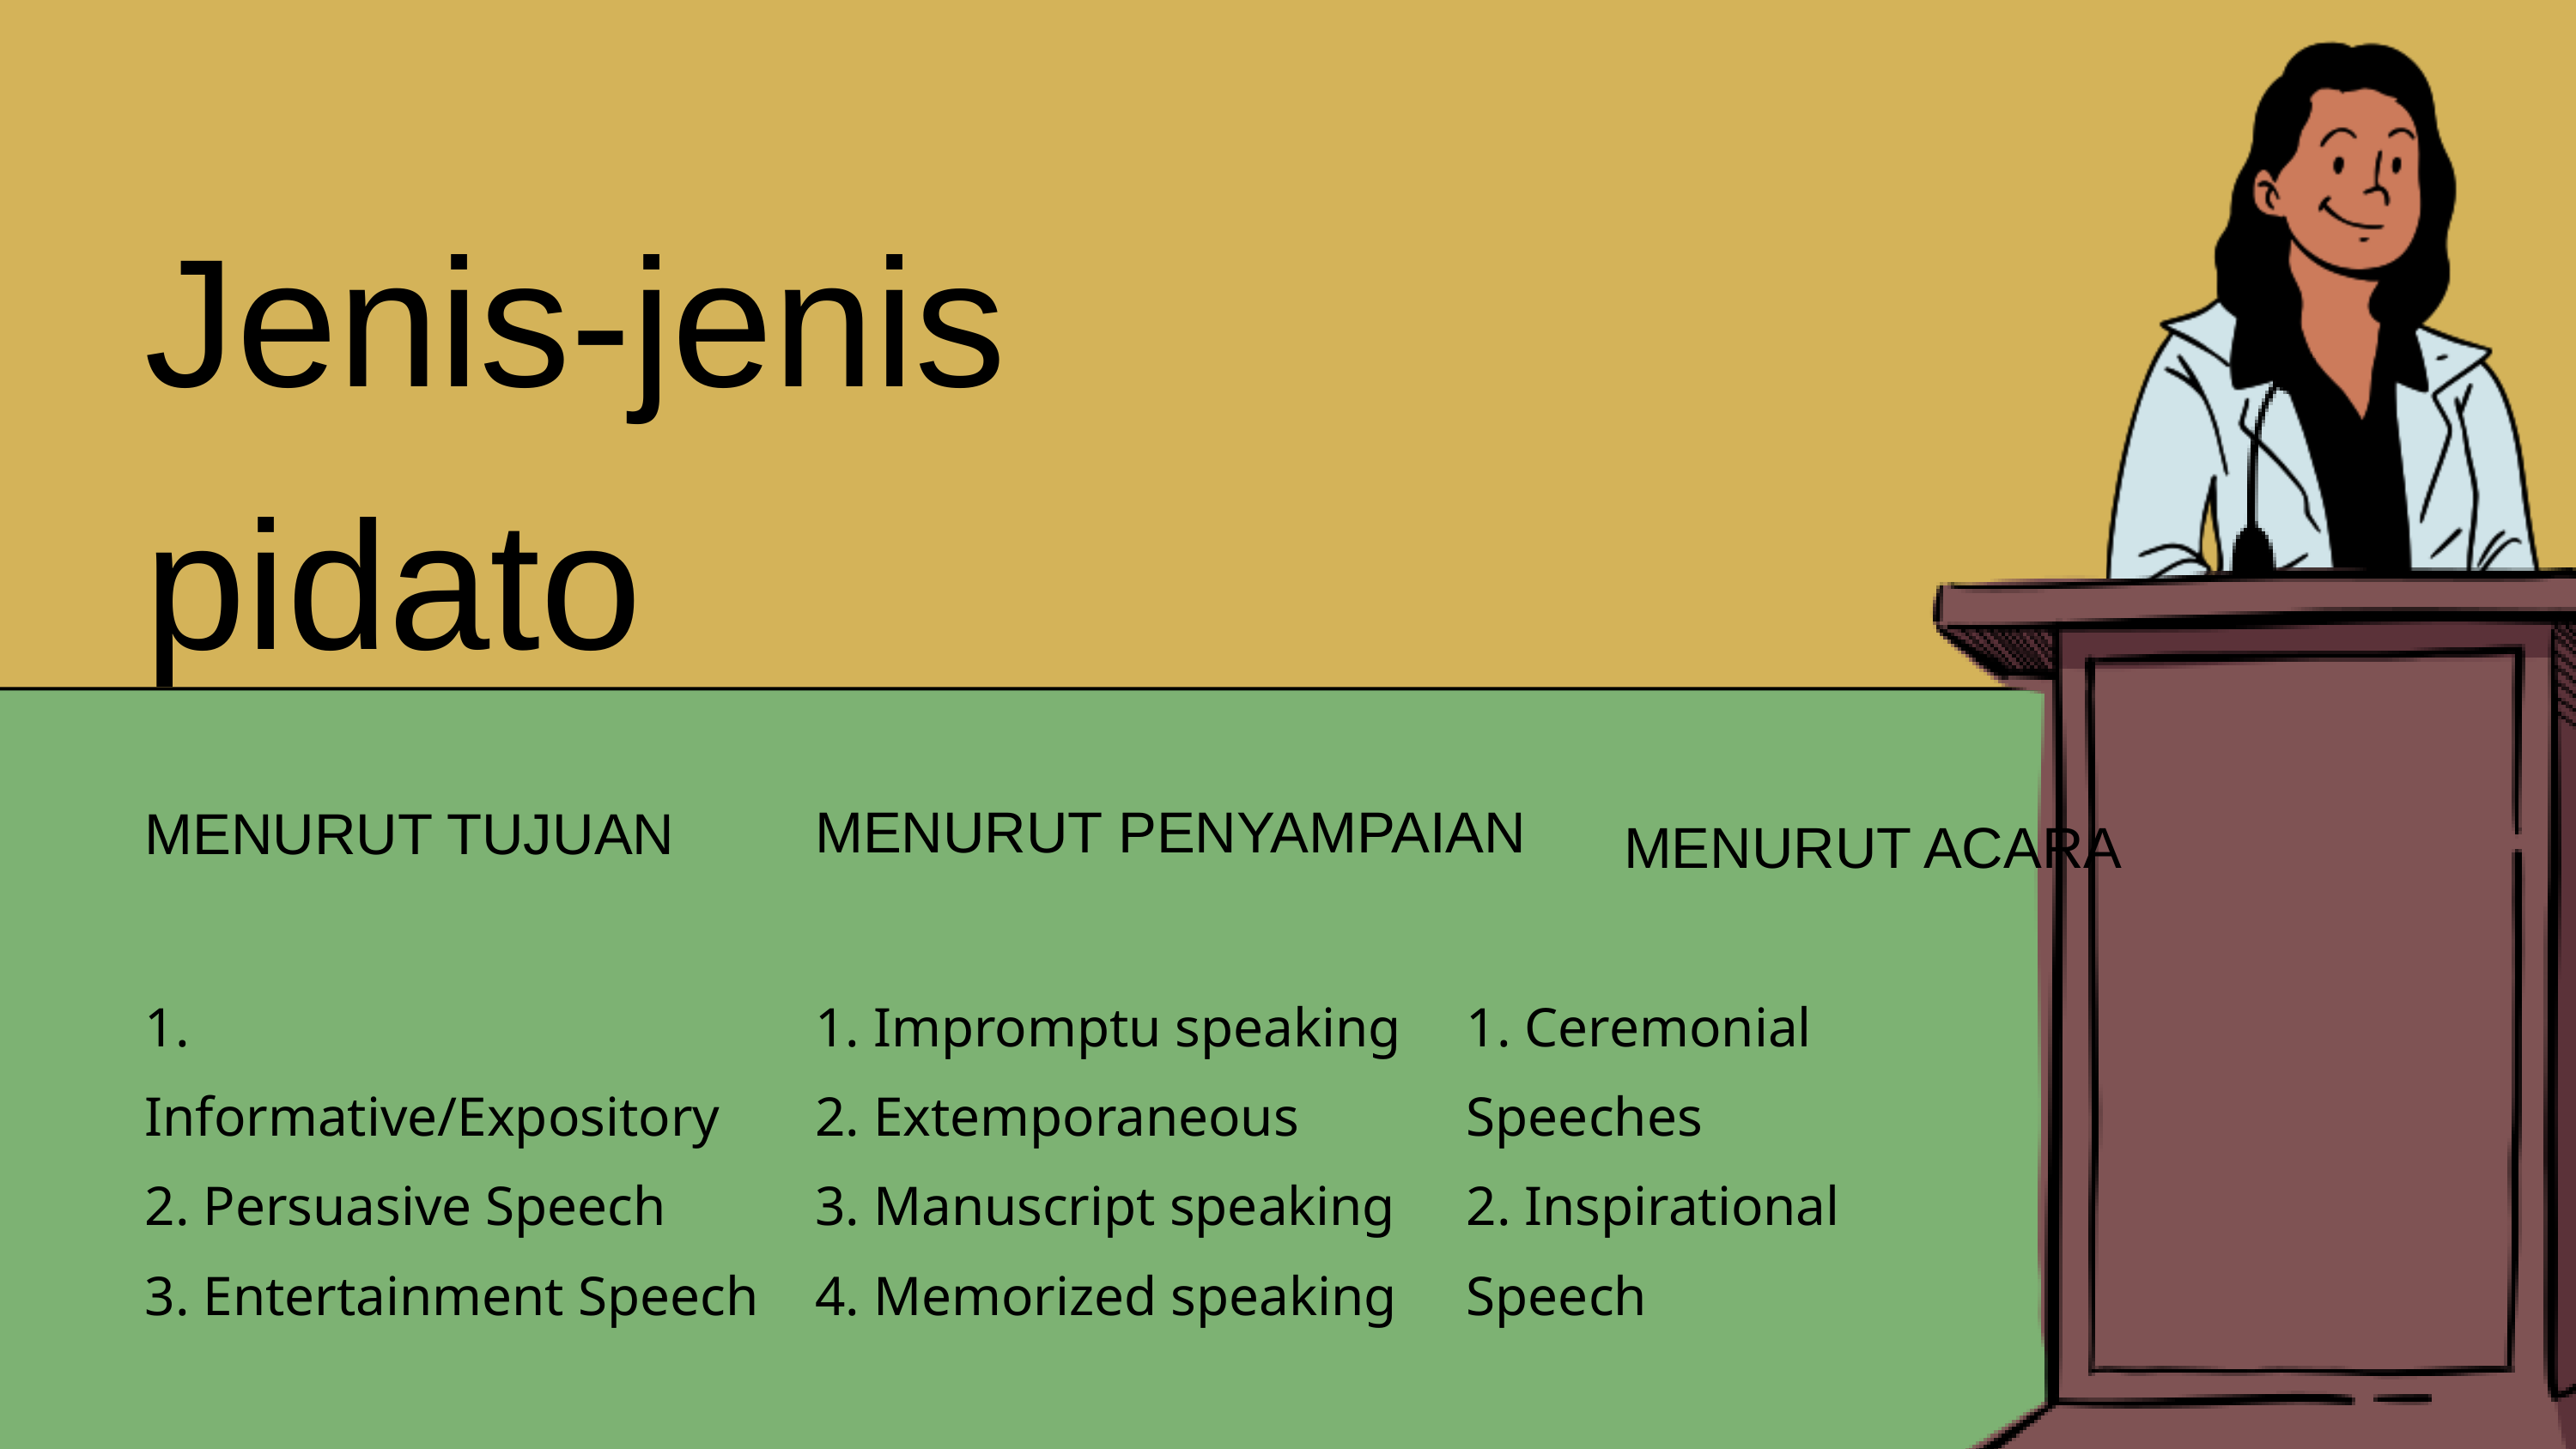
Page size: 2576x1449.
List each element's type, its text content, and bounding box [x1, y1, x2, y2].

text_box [0, 687, 2351, 1449]
text_box [1929, 344, 2576, 1449]
text_box Jenis-jenis pidato [144, 160, 1534, 683]
text_box [2105, 39, 2552, 344]
